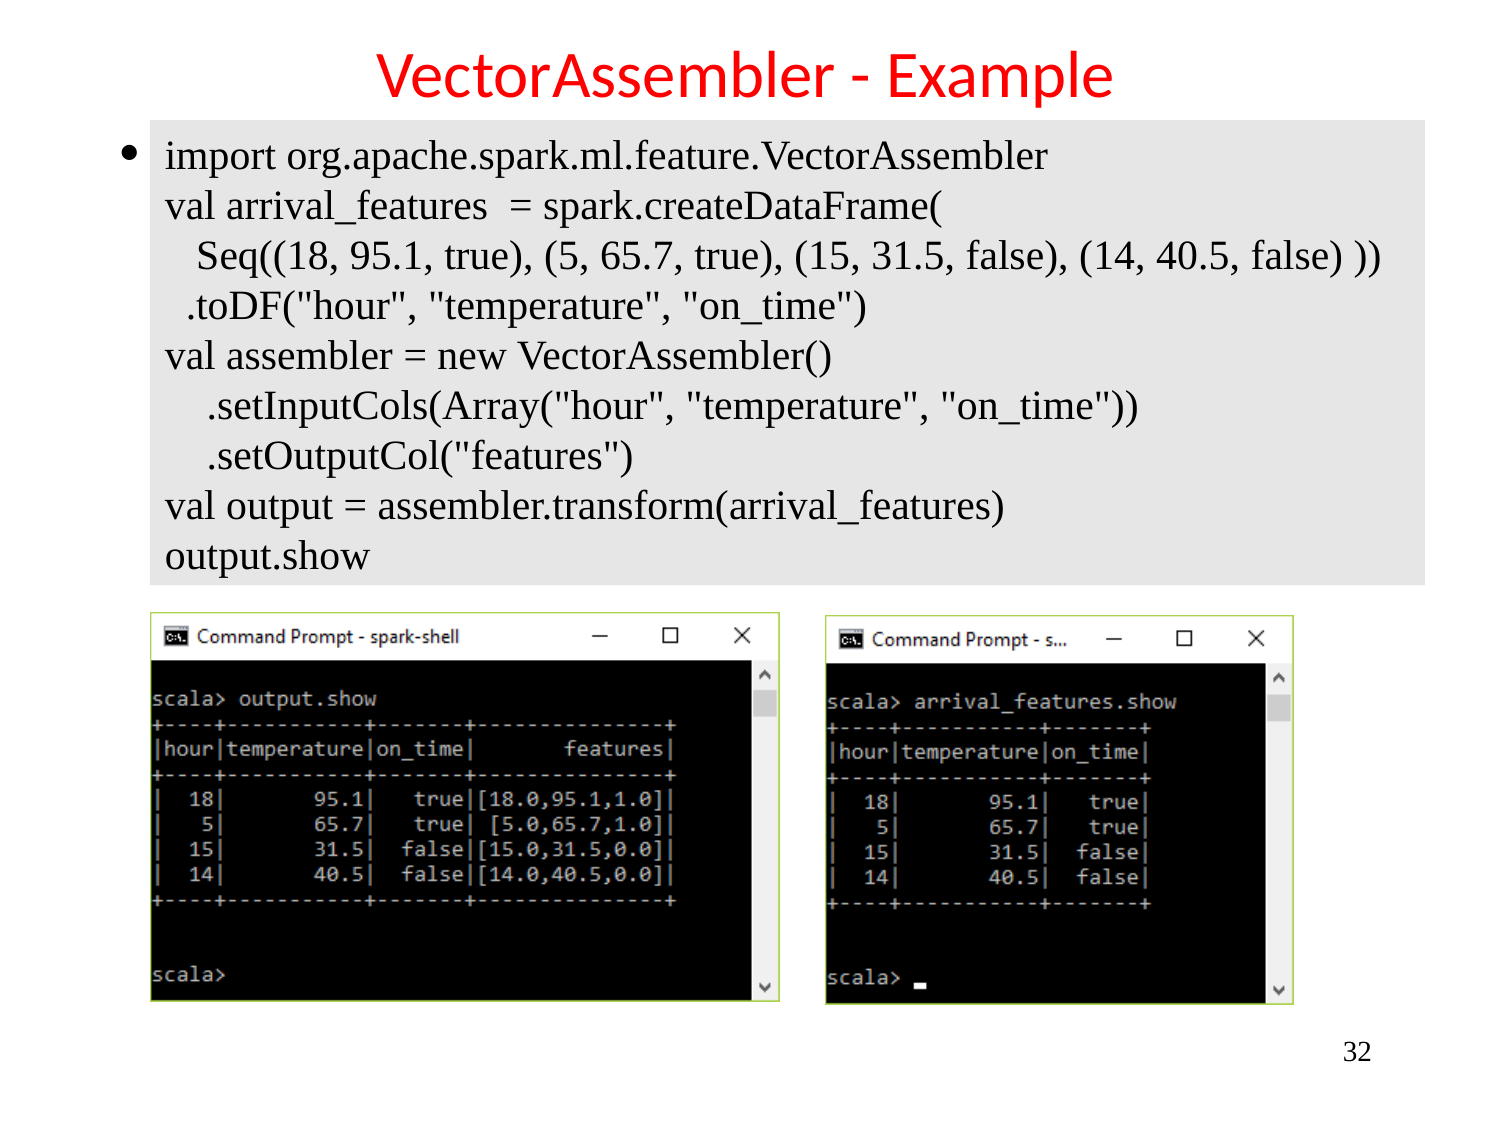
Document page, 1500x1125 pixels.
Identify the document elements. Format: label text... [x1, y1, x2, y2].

list [104, 116, 1380, 867]
picture [824, 615, 1295, 1005]
picture [149, 612, 780, 1003]
title VectorAssembler - Example [108, 1, 1384, 120]
slide_number 32 [1074, 1024, 1388, 1101]
text_box import org.apache.spark.ml.feature.VectorAssembler val arrival_features = spark.createDataFrame( Seq((18, 95.1, true), (5, 65.7, true), (15, 31.5, false), (14, 40.5, false) )) .toDF("hour", "temperature", "on_time") val assembler = new VectorAssembler() .setInputCols(Array("hour", "temperature", "on_time")) .setOutputCol("features") val output = assembler.transform(arrival_features) output.show [149, 120, 1425, 586]
